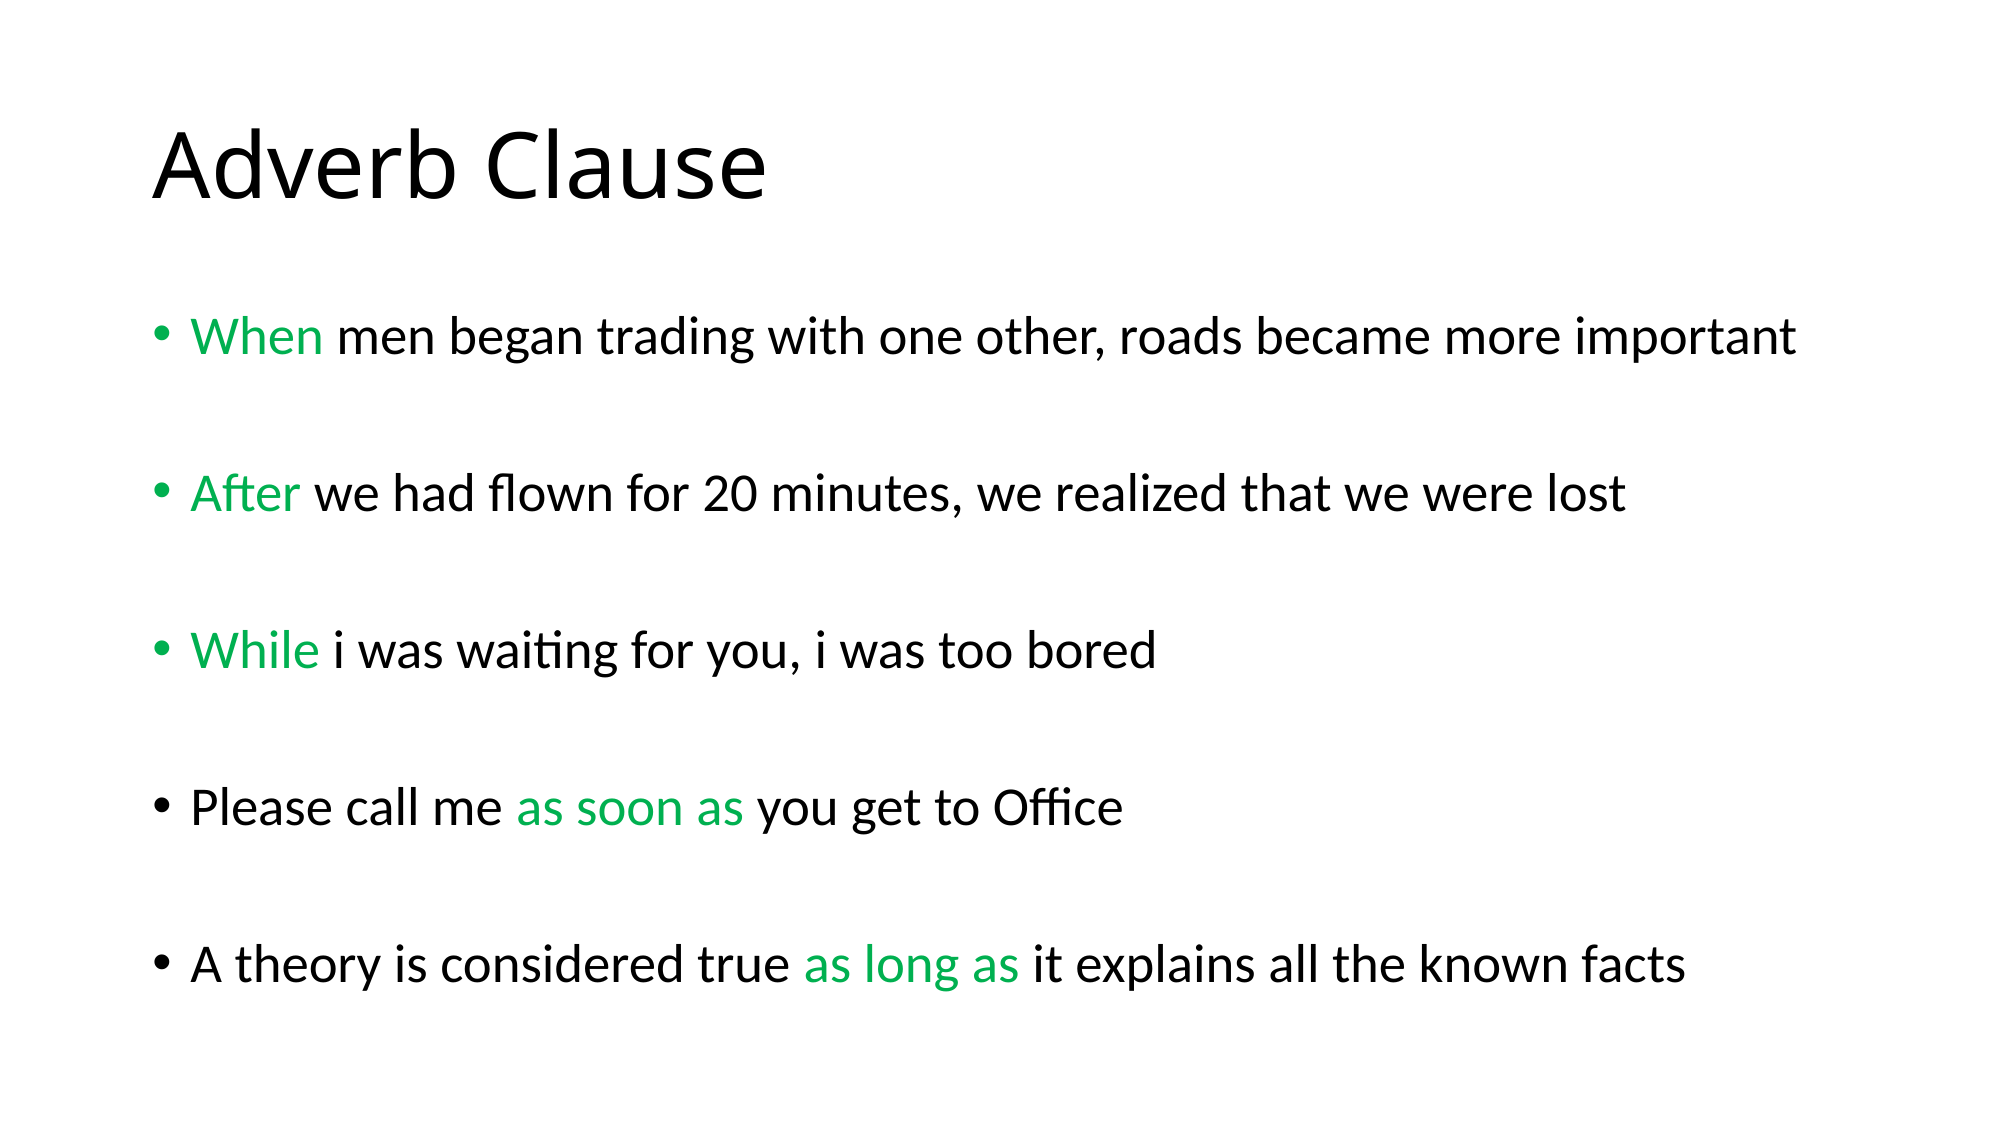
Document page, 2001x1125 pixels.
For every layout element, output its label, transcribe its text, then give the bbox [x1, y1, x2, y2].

title Adverb Clause [137, 59, 1863, 278]
list When men began trading with one other, roads became more important After we had flown for 20 minutes, we realized that we were lost While i was waiting for you, i was too bored Please call me as soon as you get to Office A theory is considered true as long as it explains all the known facts [137, 299, 1863, 1014]
